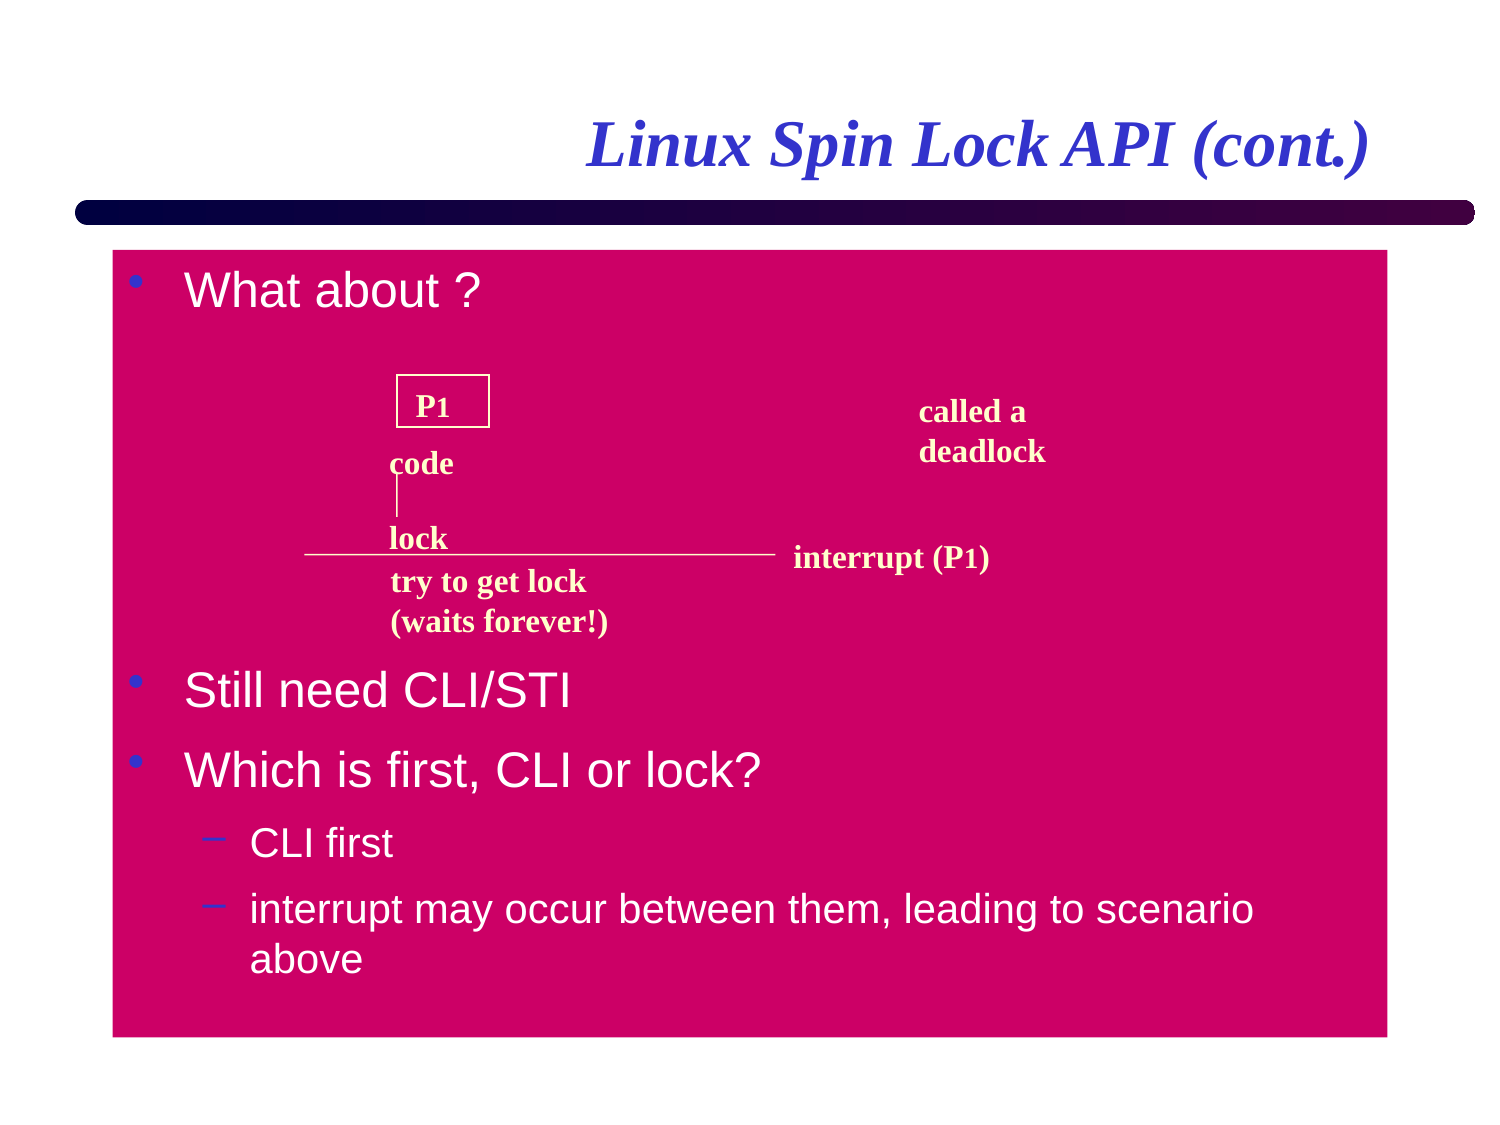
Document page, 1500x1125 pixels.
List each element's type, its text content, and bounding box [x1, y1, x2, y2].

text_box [304, 535, 992, 577]
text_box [396, 374, 490, 428]
text_box called a deadlock [918, 389, 1047, 470]
list What about ? Still need CLI/STI Which is first, CLI or lock? CLI first interrupt may occur between them, leading to scenario above [112, 249, 1388, 1038]
title Linux Spin Lock API (cont.) [112, 37, 1388, 188]
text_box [388, 440, 455, 558]
text_box try to get lock (waits forever!) [390, 585, 609, 640]
